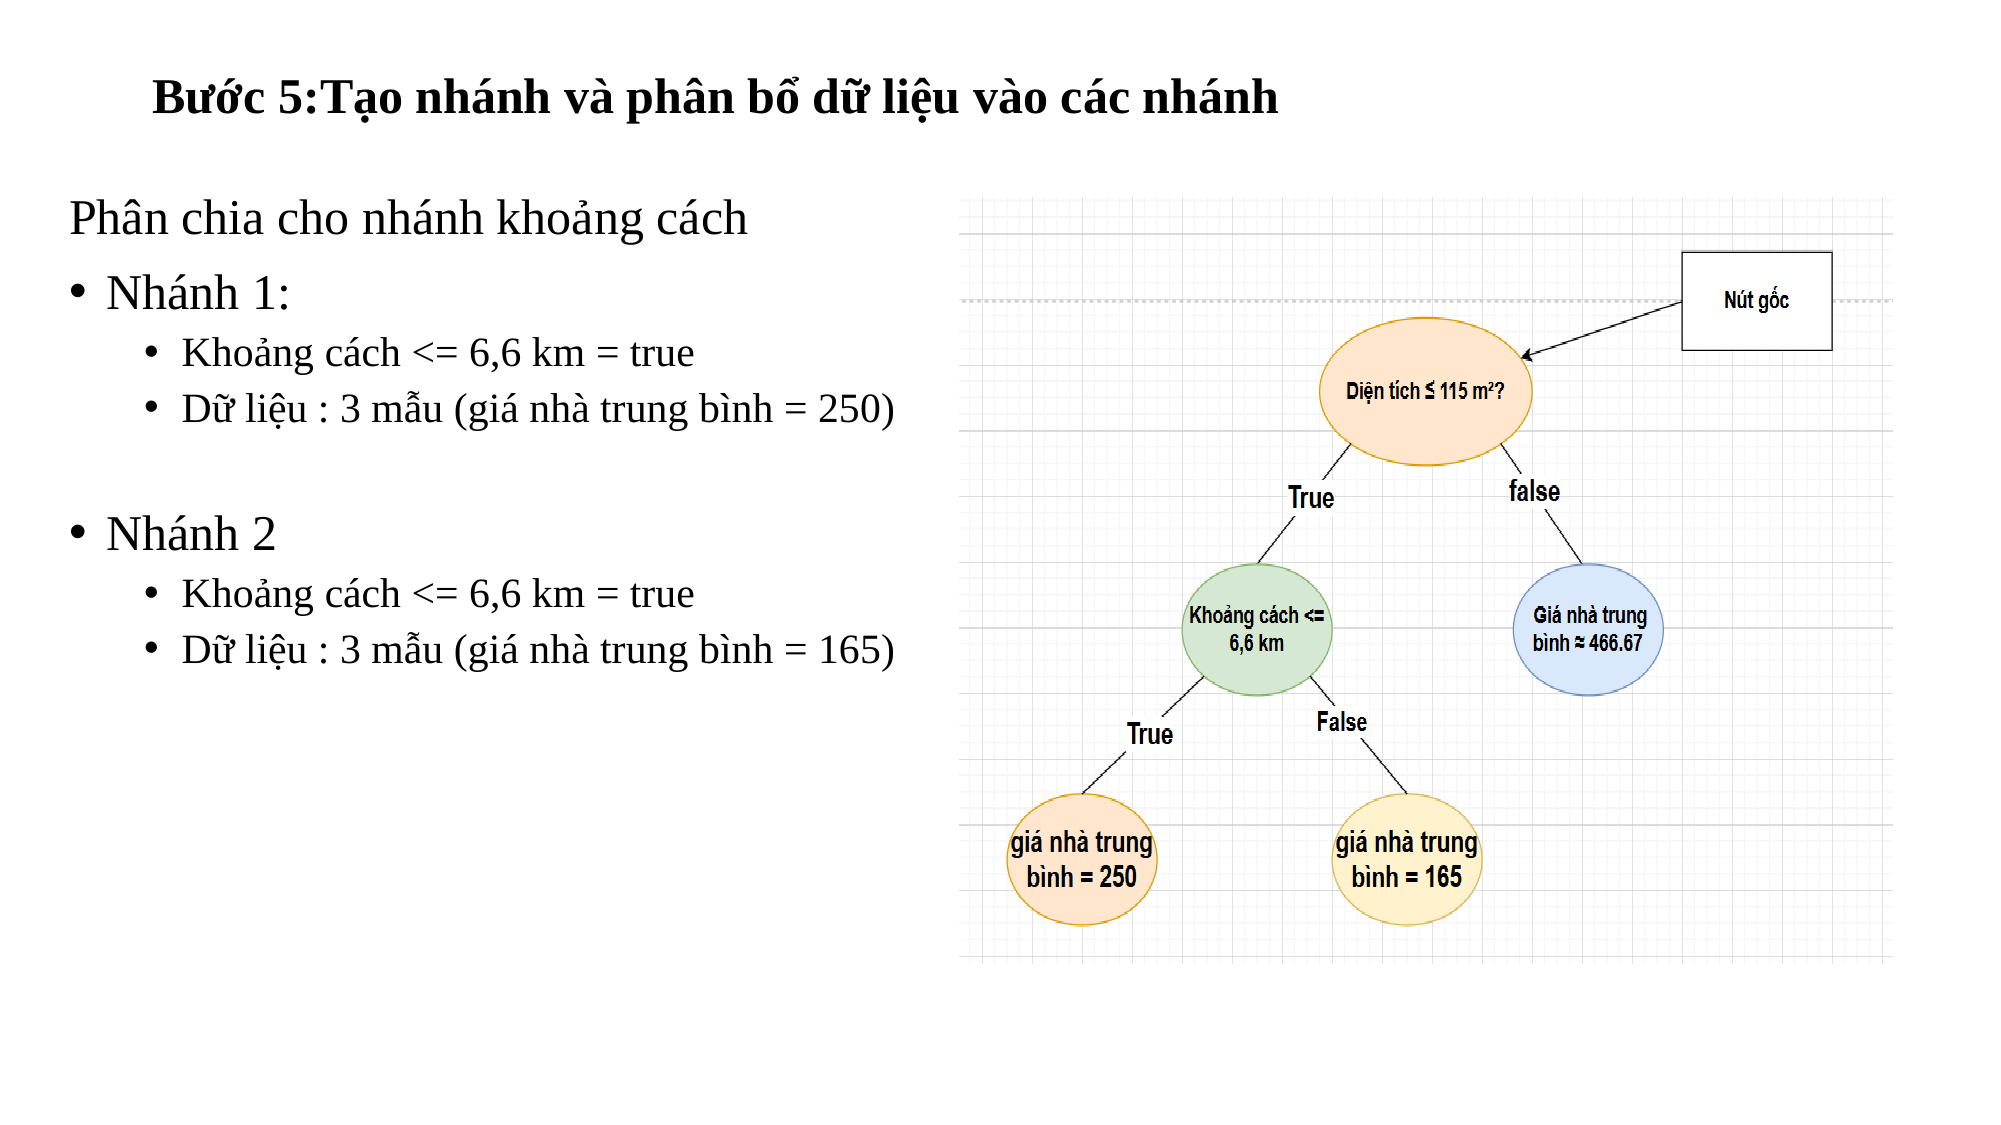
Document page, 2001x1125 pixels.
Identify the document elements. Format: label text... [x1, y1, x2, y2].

title Bước 5:Tạo nhánh và phân bổ dữ liệu vào các nhánh [137, 59, 1863, 135]
picture [959, 197, 1893, 964]
list Phân chia cho nhánh khoảng cách Nhánh 1: Khoảng cách <= 6,6 km = true Dữ liệu : 3 mẫu (giá nhà trung bình = 250) Nhánh 2 Khoảng cách <= 6,6 km = true Dữ liệu : 3 mẫu (giá nhà trung bình = 165) [54, 184, 988, 1066]
